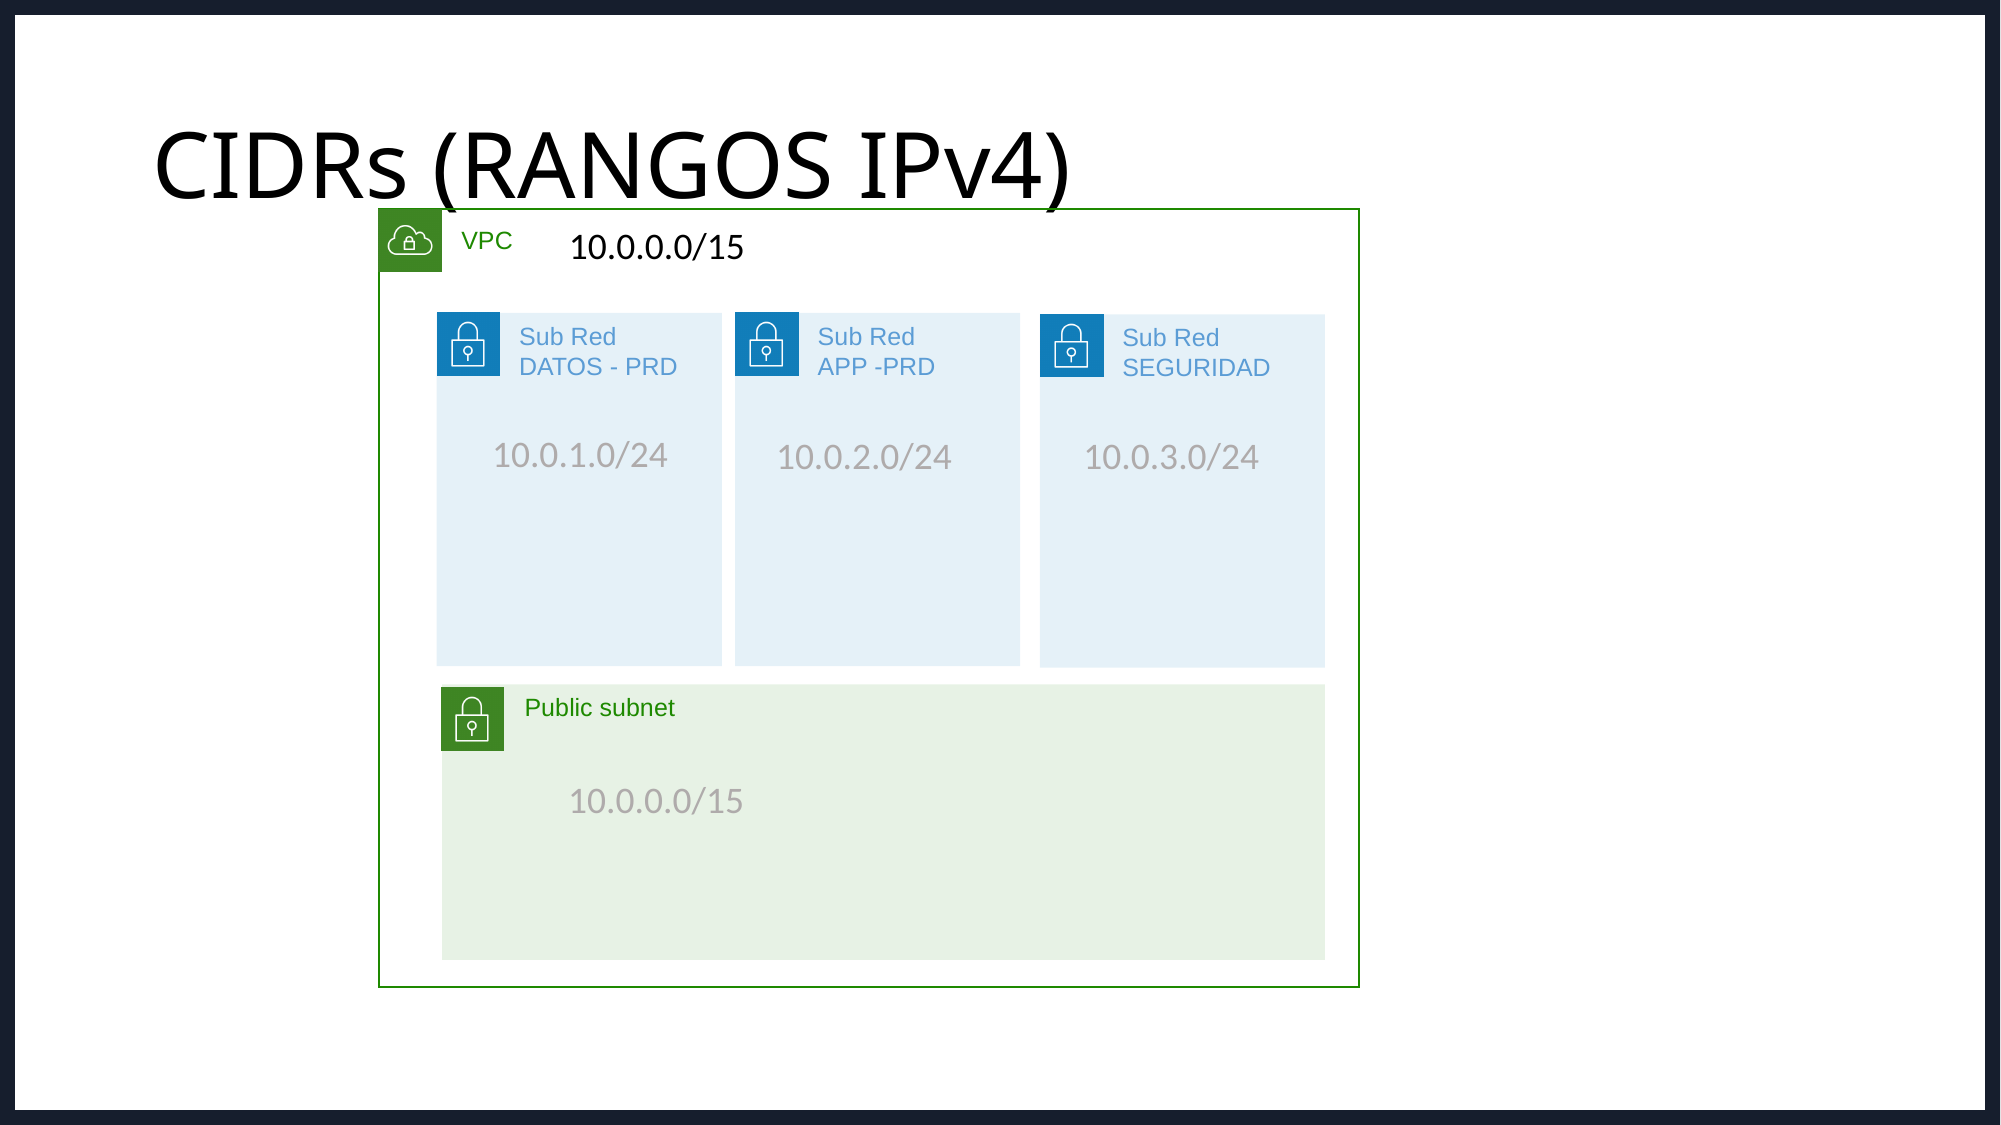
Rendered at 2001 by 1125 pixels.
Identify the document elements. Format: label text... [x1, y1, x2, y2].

picture [1040, 314, 1104, 377]
picture [378, 209, 442, 272]
text_box 10.0.0.0/15 [554, 214, 760, 275]
text_box 10.0.3.0/24 [1068, 424, 1275, 485]
title CIDRs (RANGOS IPv4) [137, 59, 1863, 278]
text_box VPC [378, 208, 1360, 988]
picture [437, 312, 500, 376]
text_box 10.0.0.0/15 [553, 768, 759, 829]
picture [441, 687, 504, 751]
text_box 10.0.2.0/24 [761, 424, 967, 485]
picture [735, 312, 799, 376]
text_box Public subnet [441, 683, 1326, 961]
text_box Sub Red DATOS - PRD [436, 312, 723, 667]
text_box Sub Red APP -PRD [734, 312, 1021, 667]
text_box 10.0.1.0/24 [477, 422, 683, 483]
text_box Sub Red SEGURIDAD [1039, 313, 1326, 669]
